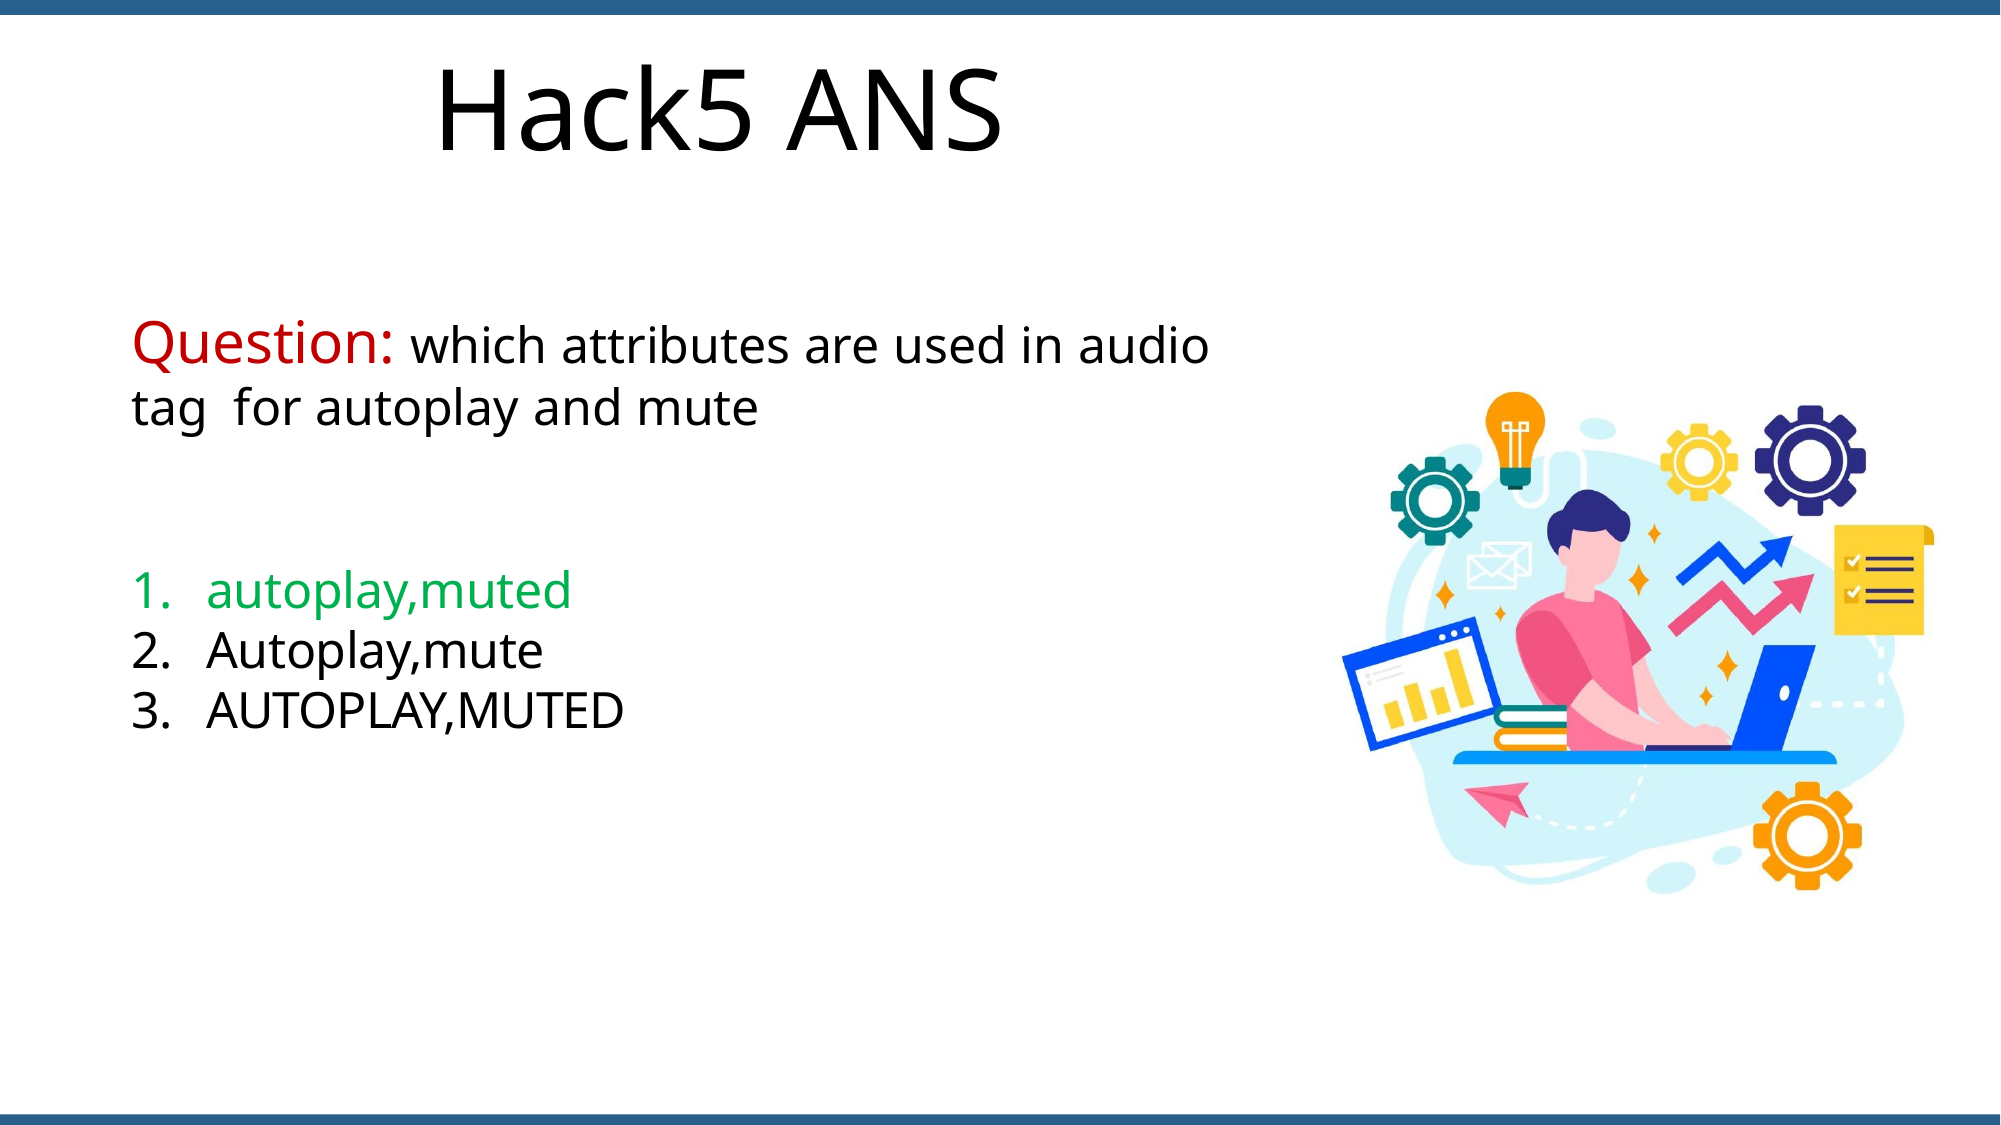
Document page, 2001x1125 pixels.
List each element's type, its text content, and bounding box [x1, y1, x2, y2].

picture [1331, 385, 1944, 895]
title Hack5 ANS [430, 35, 1010, 226]
text_box Question: which attributes are used in audio tag for autoplay and mute autoplay,muted Autoplay,mute AUTOPLAY,MUTED [129, 303, 1226, 739]
